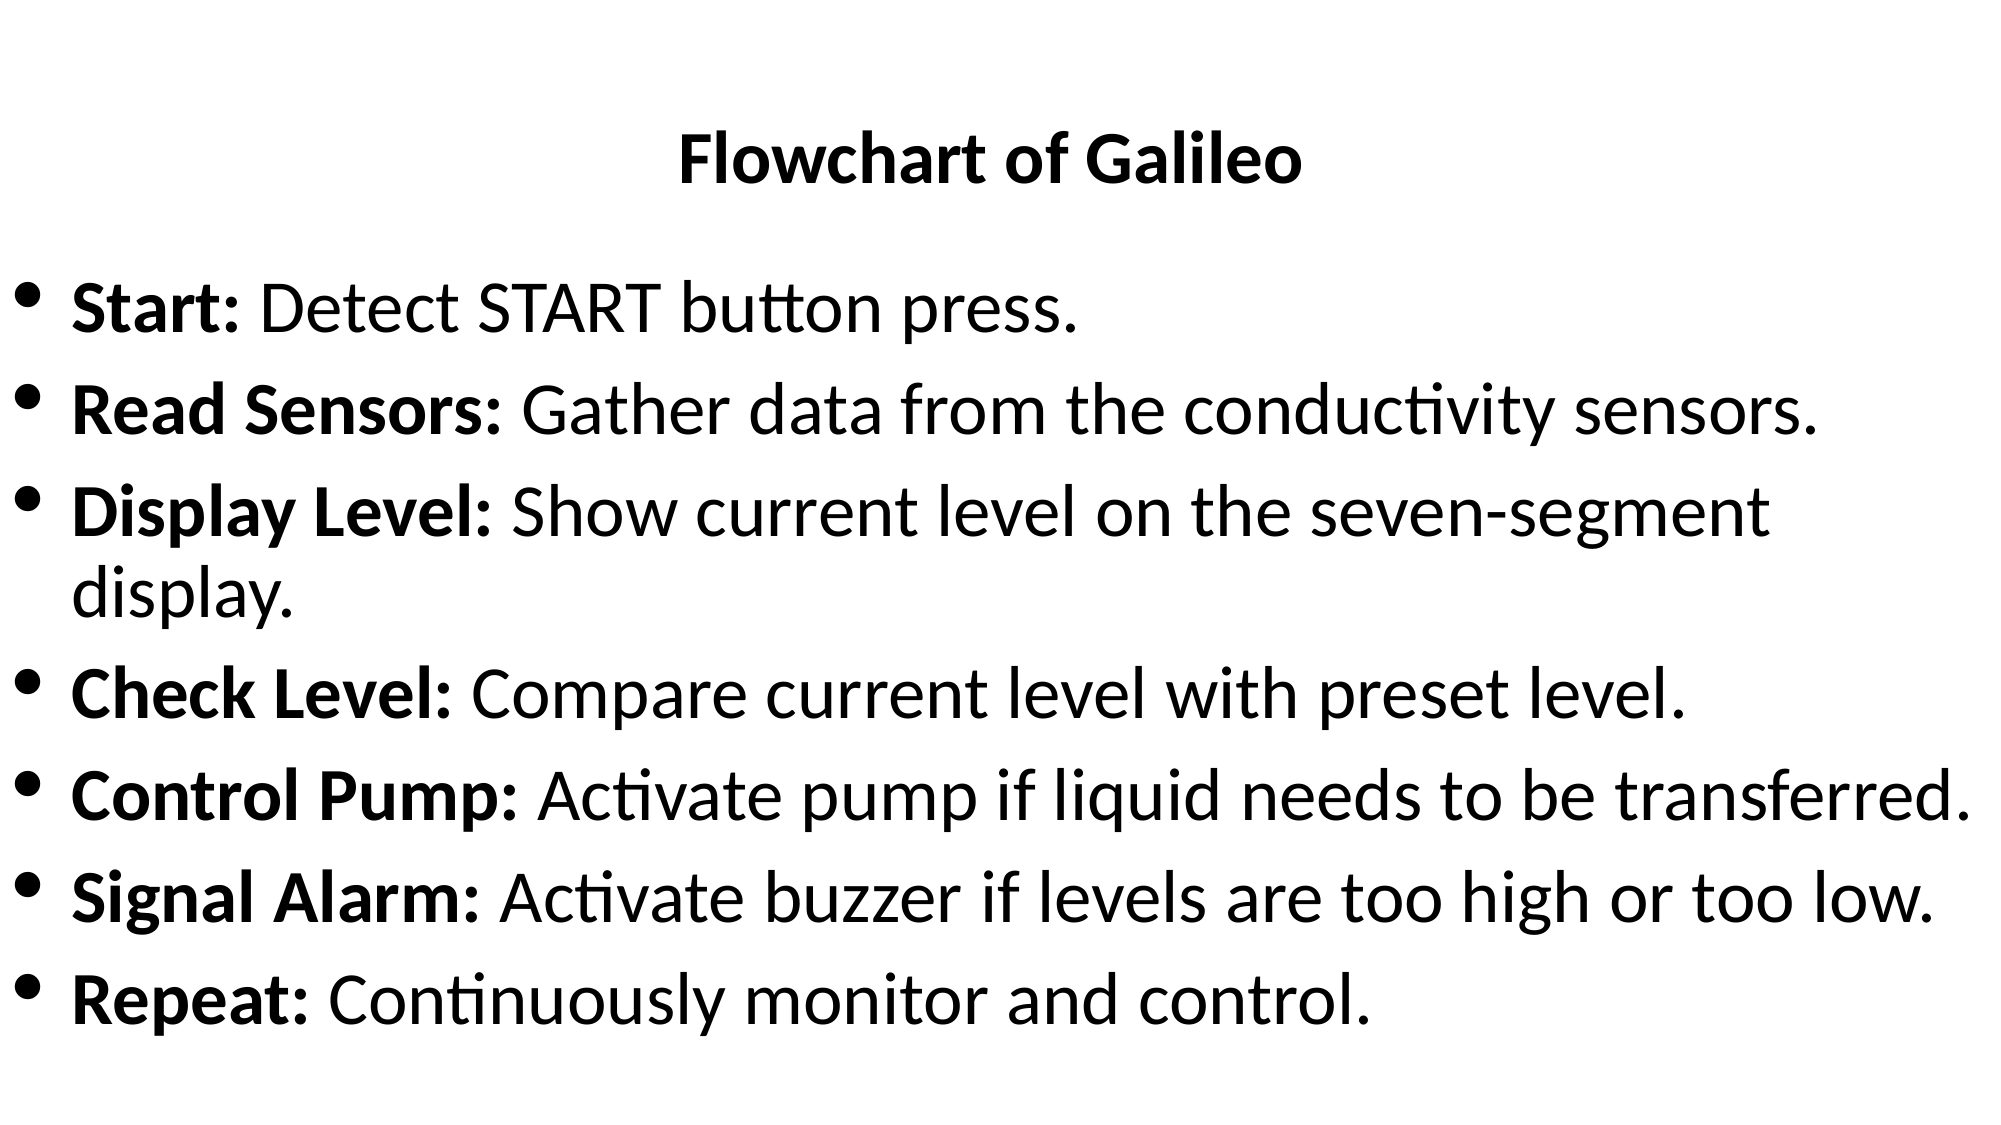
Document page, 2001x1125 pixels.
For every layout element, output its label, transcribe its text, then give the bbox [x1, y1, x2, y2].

list Flowchart of Galileo Start: Detect START button press. Read Sensors: Gather data from the conductivity sensors. Display Level: Show current level on the seven-segment display. Check Level: Compare current level with preset level. Control Pump: Activate pump if liquid needs to be transferred. Signal Alarm: Activate buzzer if levels are too high or too low. Repeat: Continuously monitor and control. [0, 0, 2000, 1125]
